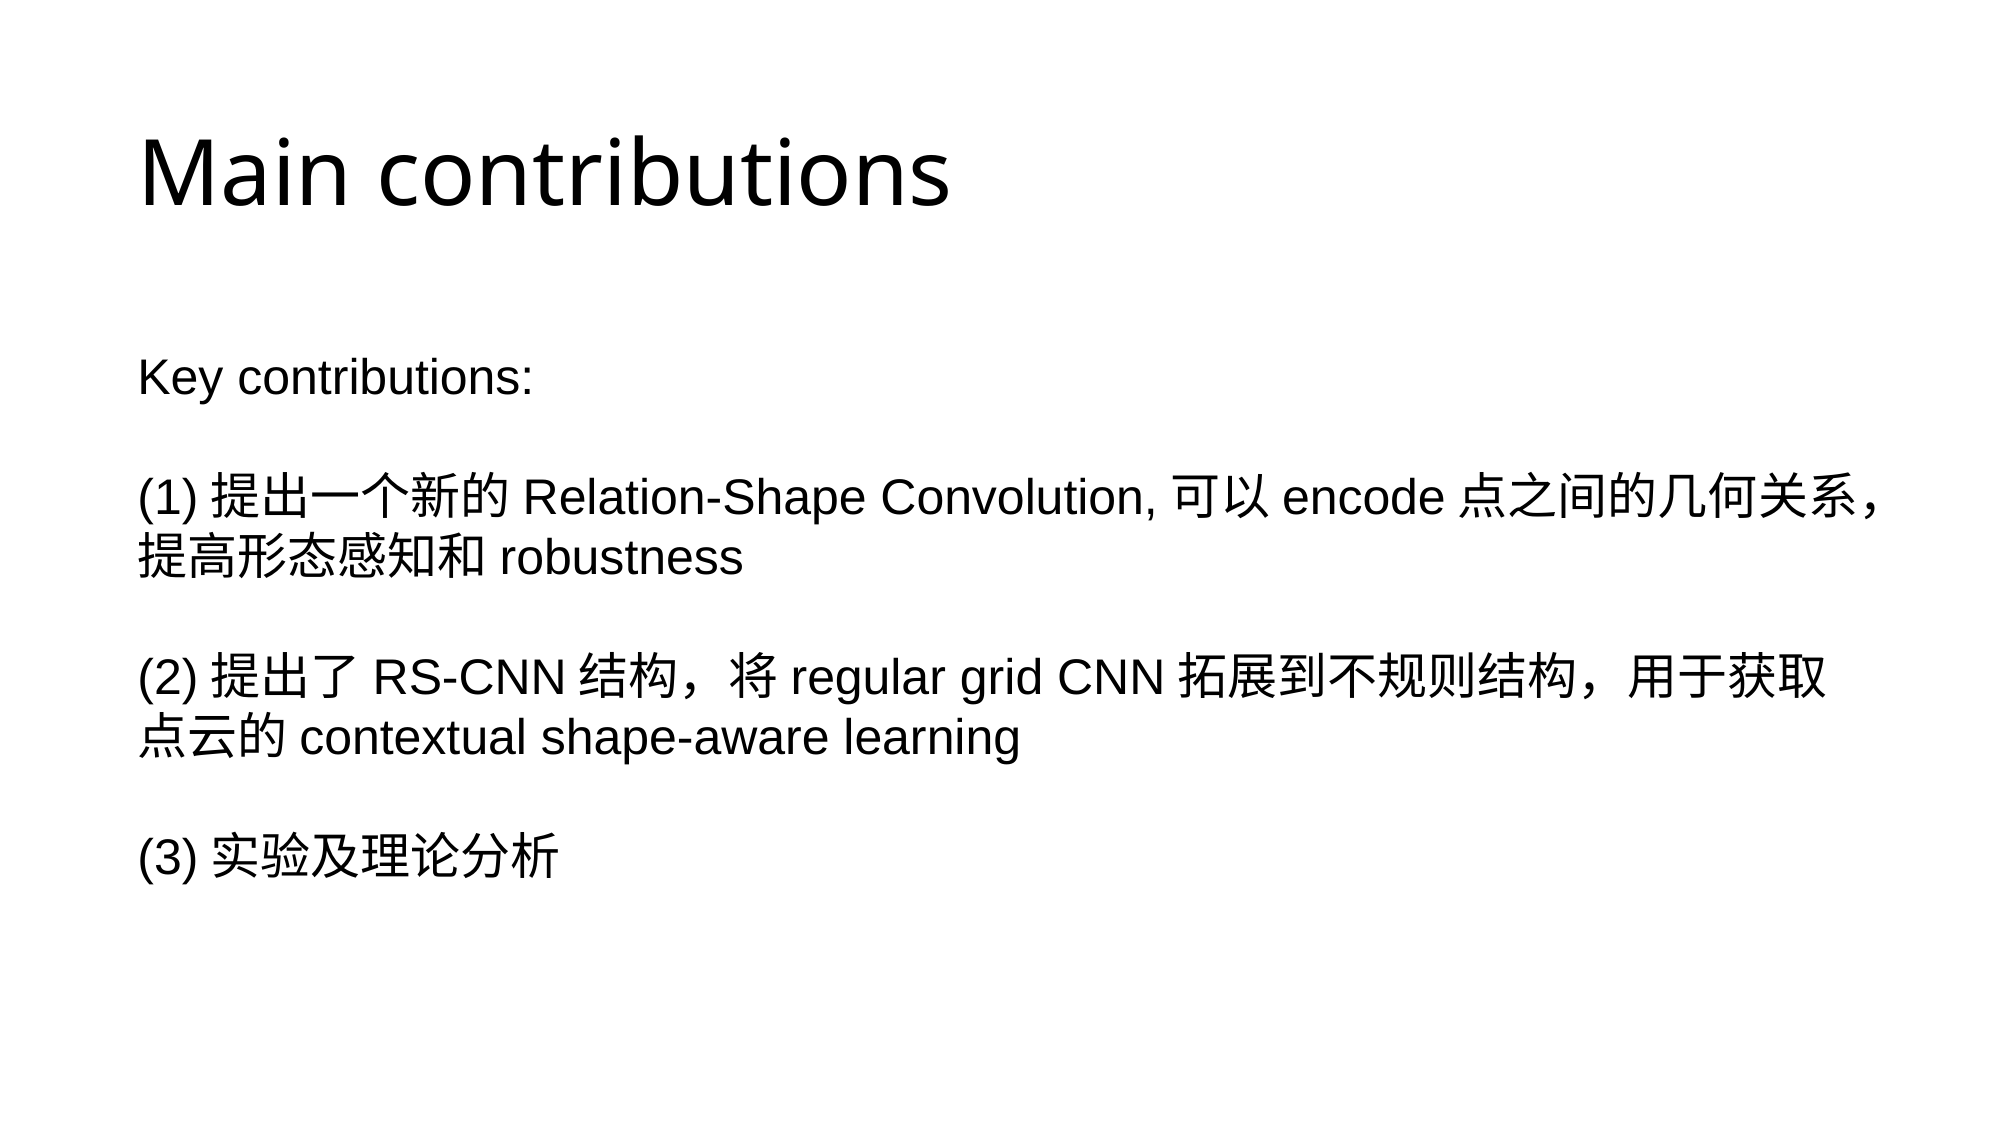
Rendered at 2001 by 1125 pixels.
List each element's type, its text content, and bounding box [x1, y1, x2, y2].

title Main contributions [137, 59, 1863, 278]
list Key contributions: (1)提出一个新的Relation-Shape Convolution,可以encode点之间的几何关系，提高形态感知和robustness (2)提出了RS-CNN结构，将regular grid CNN拓展到不规则结构，用于获取点云的contextual shape-aware learning (3)实验及理论分析 [137, 299, 1863, 1014]
